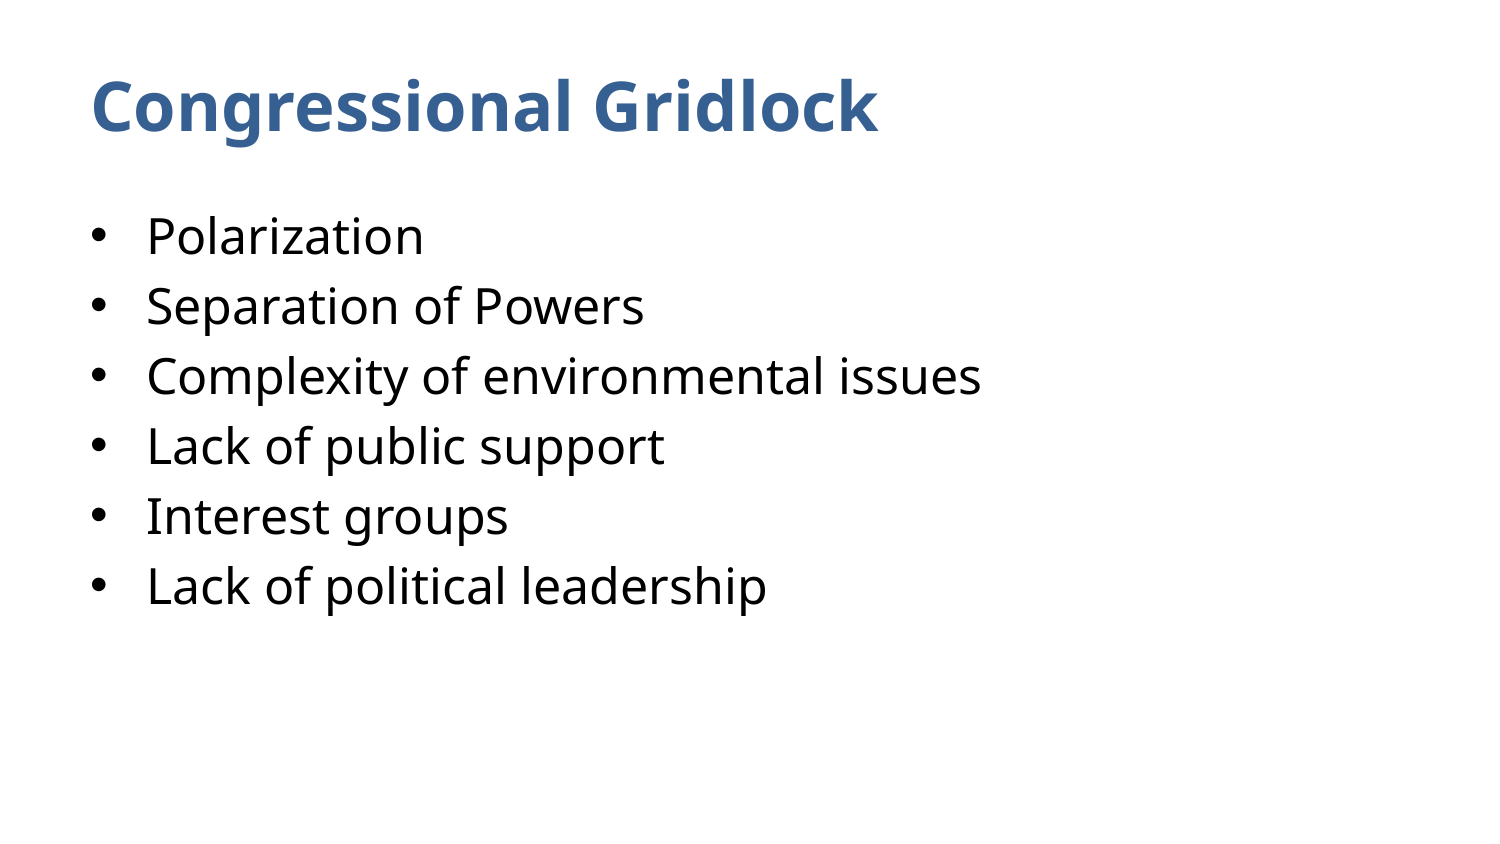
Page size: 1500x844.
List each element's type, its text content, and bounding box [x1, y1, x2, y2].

list Polarization Separation of Powers Complexity of environmental issues Lack of public support Interest groups Lack of political leadership [75, 196, 1425, 754]
title Congressional Gridlock [75, 33, 1425, 175]
